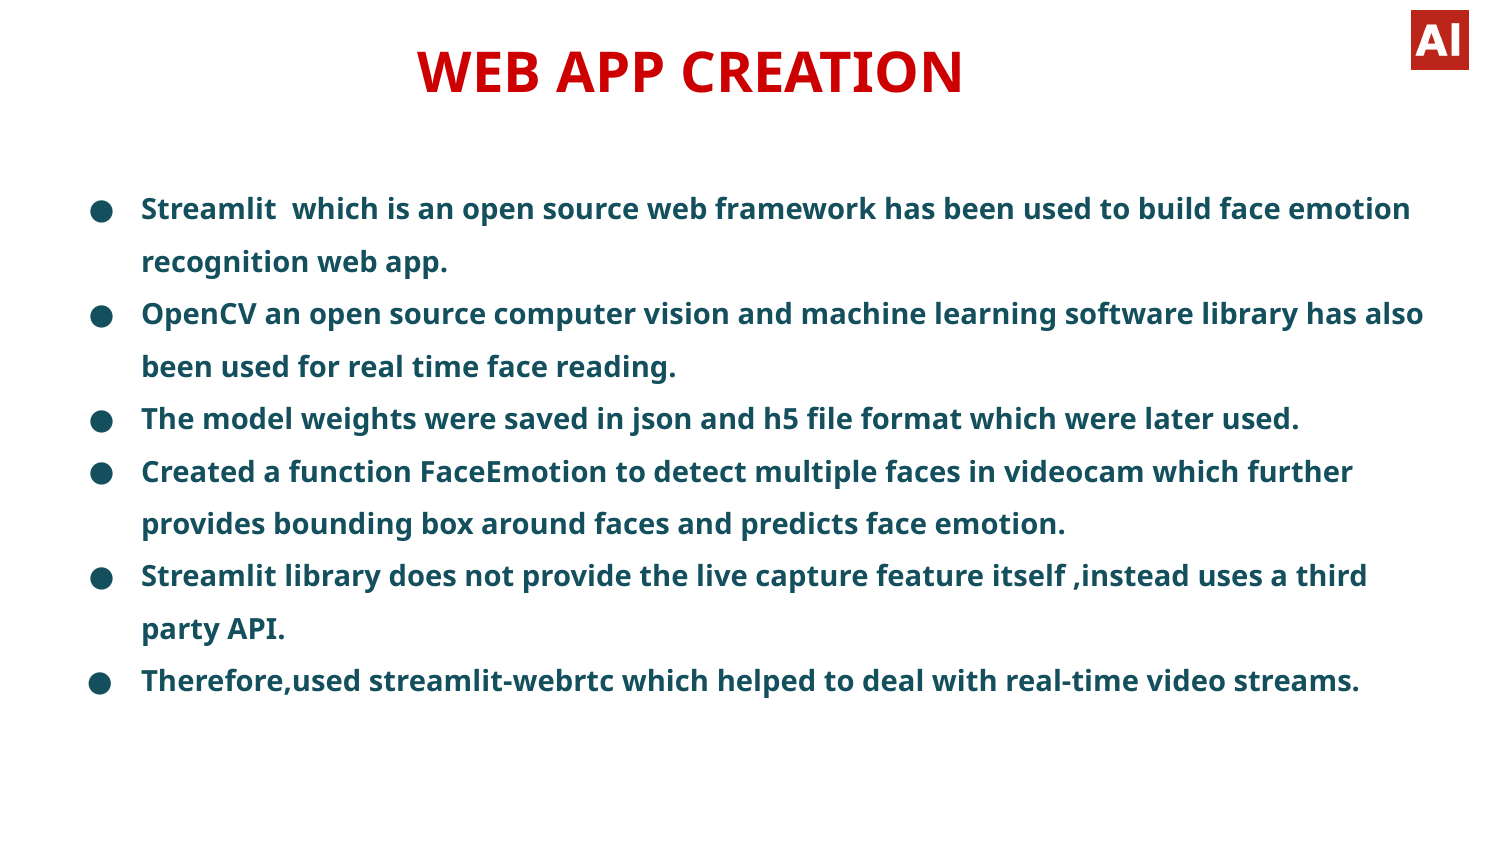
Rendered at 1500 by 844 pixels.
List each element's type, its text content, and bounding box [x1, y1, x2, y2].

title WEB APP CREATION [0, 20, 1398, 115]
picture [1411, 10, 1469, 70]
list Streamlit which is an open source web framework has been used to build face emotion recognition web app. OpenCV an open source computer vision and machine learning software library has also been used for real time face reading. The model weights were saved in json and h5 file format which were later used. Created a function FaceEmotion to detect multiple faces in videocam which further provides bounding box around faces and predicts face emotion. Streamlit library does not provide the live capture feature itself ,instead uses a third party API. Therefore,used streamlit-webrtc which helped to deal with real-time video streams. [51, 158, 1449, 815]
